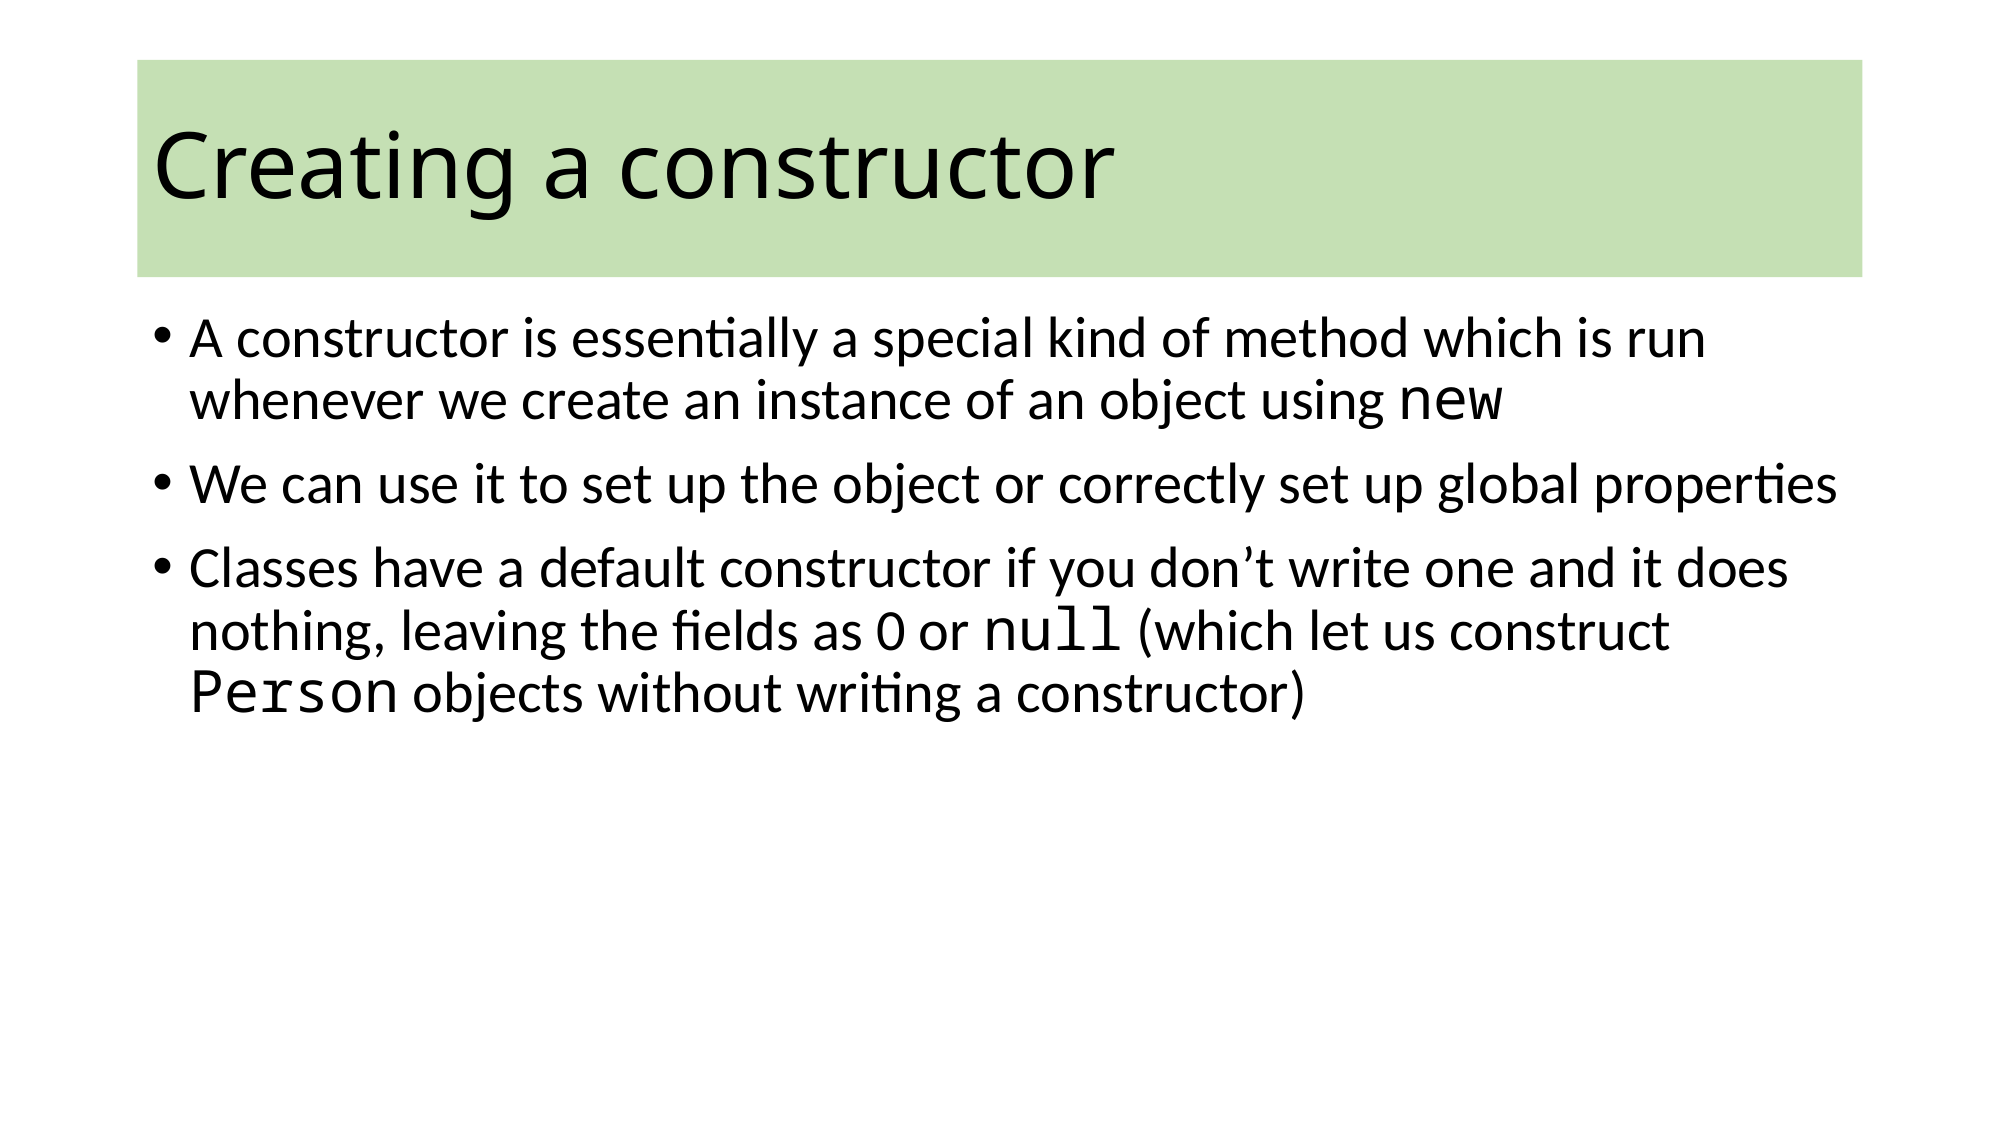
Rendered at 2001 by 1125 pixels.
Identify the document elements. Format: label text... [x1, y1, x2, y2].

text_box A constructor is essentially a special kind of method which is run whenever we create an instance of an object using new We can use it to set up the object or correctly set up global properties Classes have a default constructor if you don’t write one and it does nothing, leaving the fields as 0 or null (which let us construct Person objects without writing a constructor) [137, 299, 1863, 1014]
text_box Creating a constructor [137, 59, 1863, 278]
